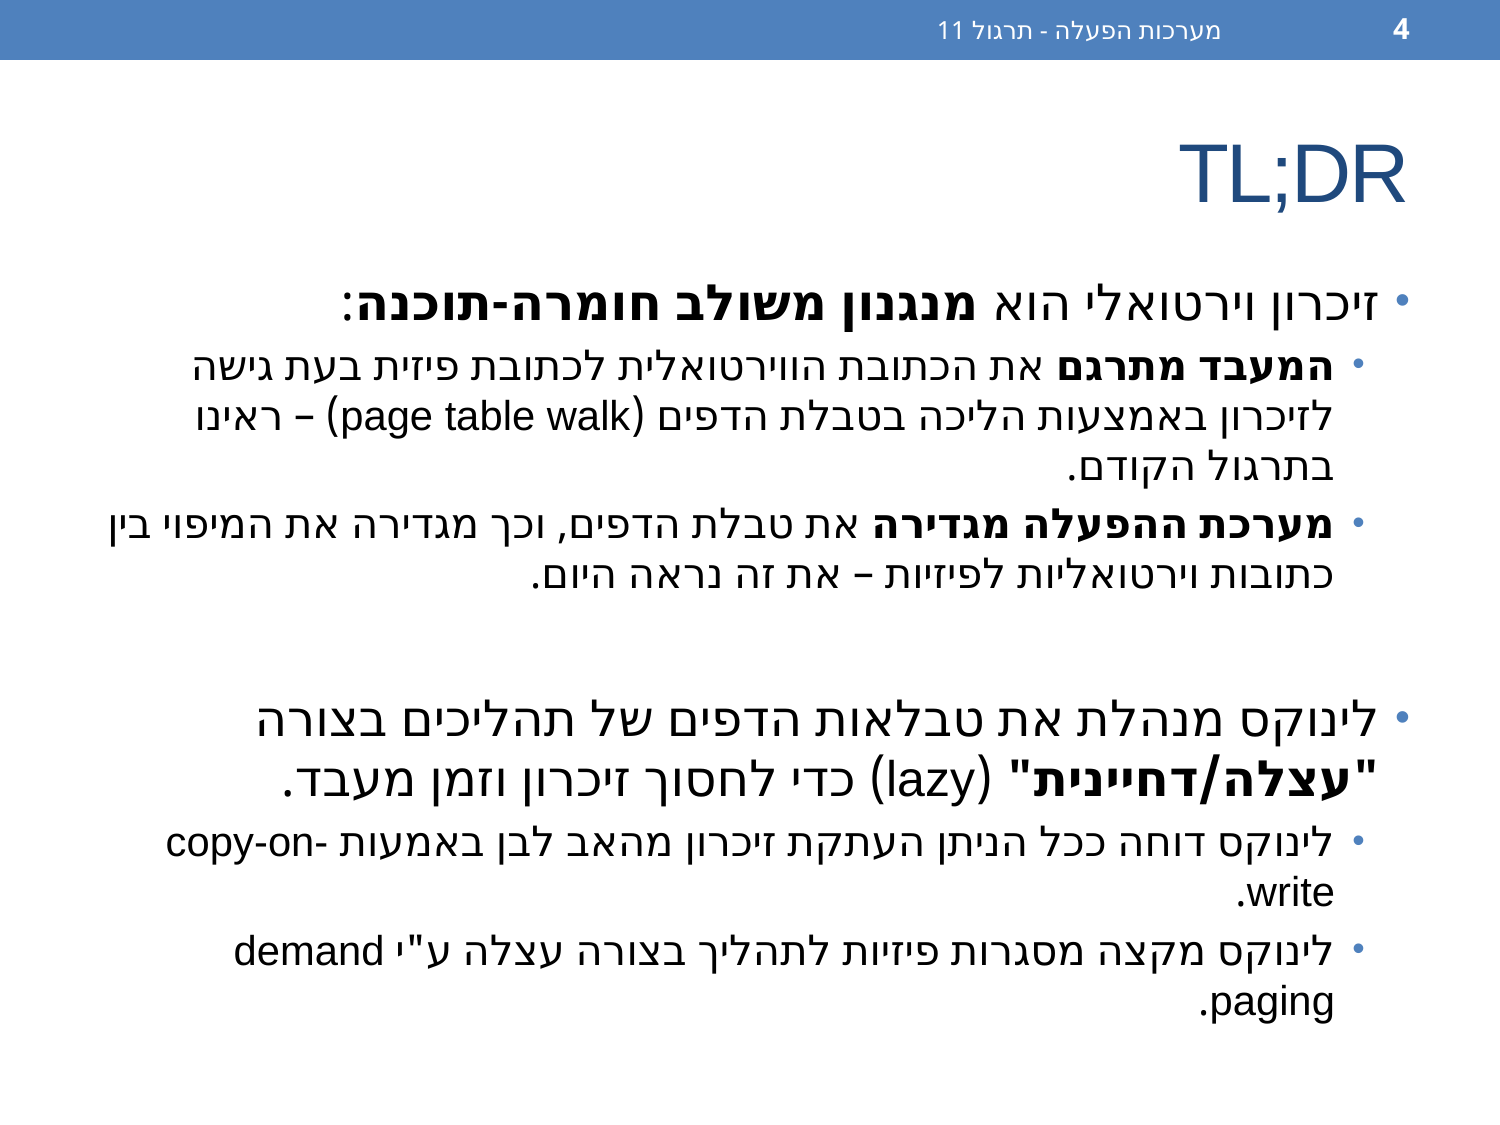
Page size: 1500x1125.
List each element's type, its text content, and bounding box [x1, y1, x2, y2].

slide_number 4 [1250, 3, 1425, 57]
title TL;DR [75, 87, 1425, 250]
footer מערכות הפעלה - תרגול 11 [562, 3, 1238, 57]
list זיכרון וירטואלי הוא מנגנון משולב חומרה-תוכנה: המעבד מתרגם את הכתובת הווירטואלית לכתובת פיזית בעת גישה לזיכרון באמצעות הליכה בטבלת הדפים (page table walk) – ראינו בתרגול הקודם. מערכת ההפעלה מגדירה את טבלת הדפים, וכך מגדירה את המיפוי בין כתובות וירטואליות לפיזיות – את זה נראה היום. לינוקס מנהלת את טבלאות הדפים של תהליכים בצורה "עצלה/דחיינית" (lazy) כדי לחסוך זיכרון וזמן מעבד. לינוקס דוחה ככל הניתן העתקת זיכרון מהאב לבן באמעות copy-on-write. לינוקס מקצה מסגרות פיזיות לתהליך בצורה עצלה ע"י demand paging. [75, 262, 1425, 1063]
